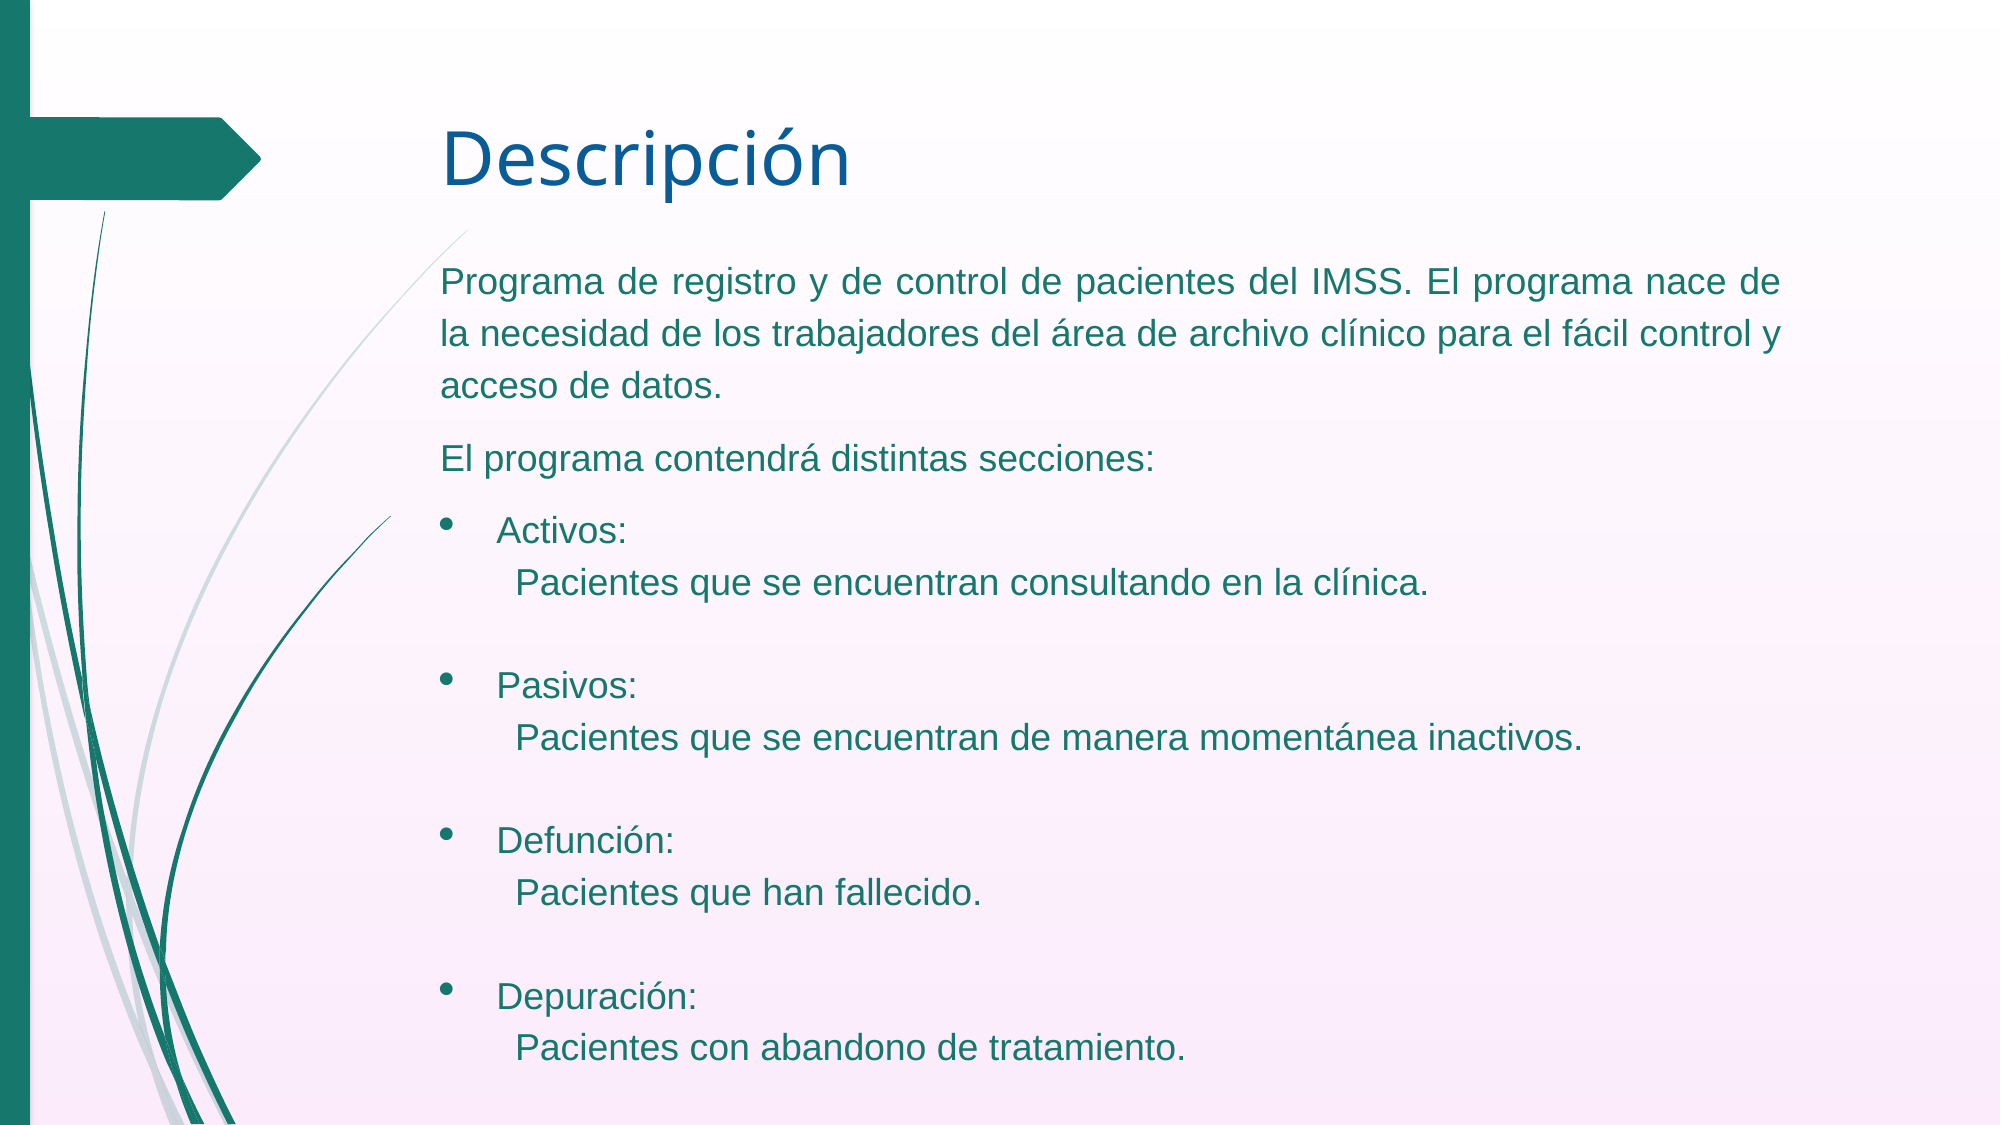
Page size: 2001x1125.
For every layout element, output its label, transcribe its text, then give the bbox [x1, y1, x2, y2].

text_box Programa de registro y de control de pacientes del IMSS. El programa nace de la necesidad de los trabajadores del área de archivo clínico para el fácil control y acceso de datos. El programa contendrá distintas secciones: Activos: Pacientes que se encuentran consultando en la clínica. Pasivos: Pacientes que se encuentran de manera momentánea inactivos. Defunción: Pacientes que han fallecido. Depuración: Pacientes con abandono de tratamiento. [425, 243, 1797, 1076]
title Descripción [425, 102, 1888, 313]
